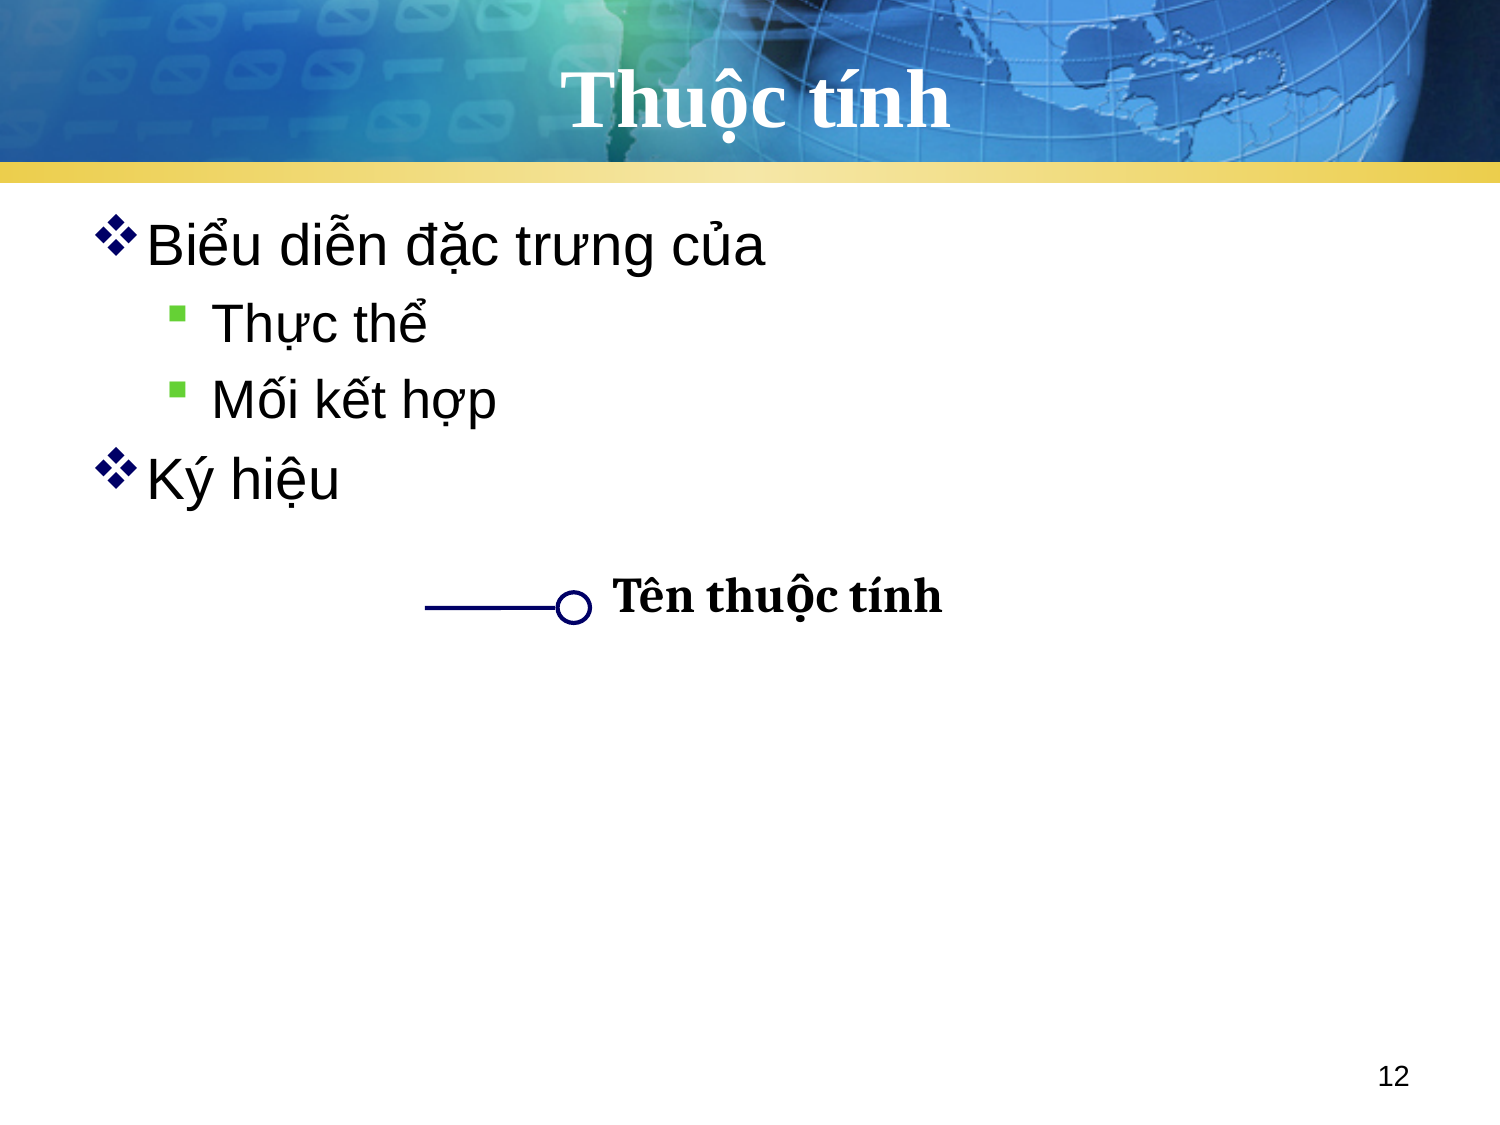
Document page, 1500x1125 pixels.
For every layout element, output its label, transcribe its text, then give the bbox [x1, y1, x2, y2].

slide_number 12 [1074, 1049, 1426, 1103]
title Thuộc tính [62, 49, 1451, 138]
picture [0, 0, 1500, 163]
list Biểu diễn đặc trưng của Thực thể Mối kết hợp Ký hiệu [74, 199, 1426, 1038]
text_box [424, 562, 951, 630]
